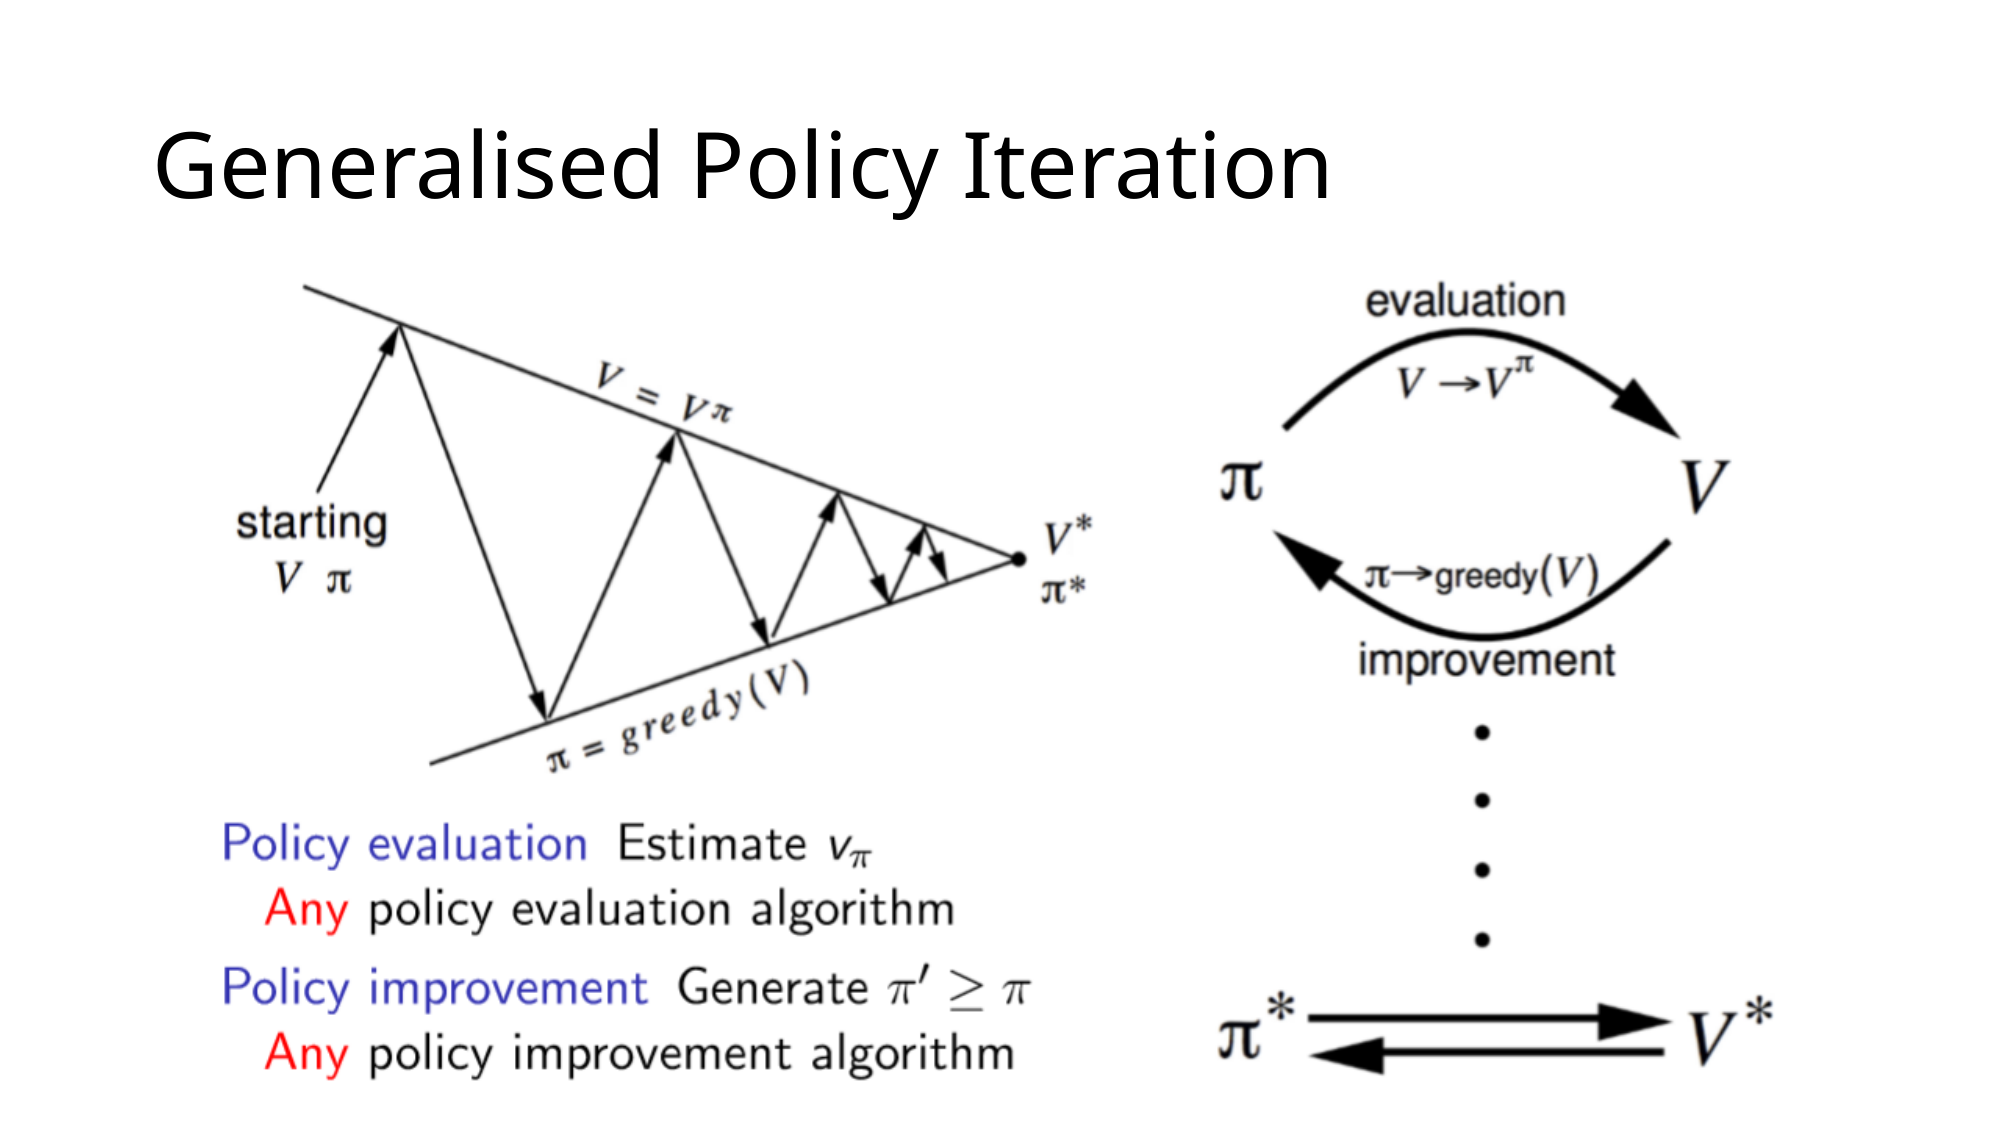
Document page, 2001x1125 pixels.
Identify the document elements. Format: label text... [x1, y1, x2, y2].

picture [217, 250, 1783, 1093]
title Generalised Policy Iteration [137, 59, 1863, 278]
